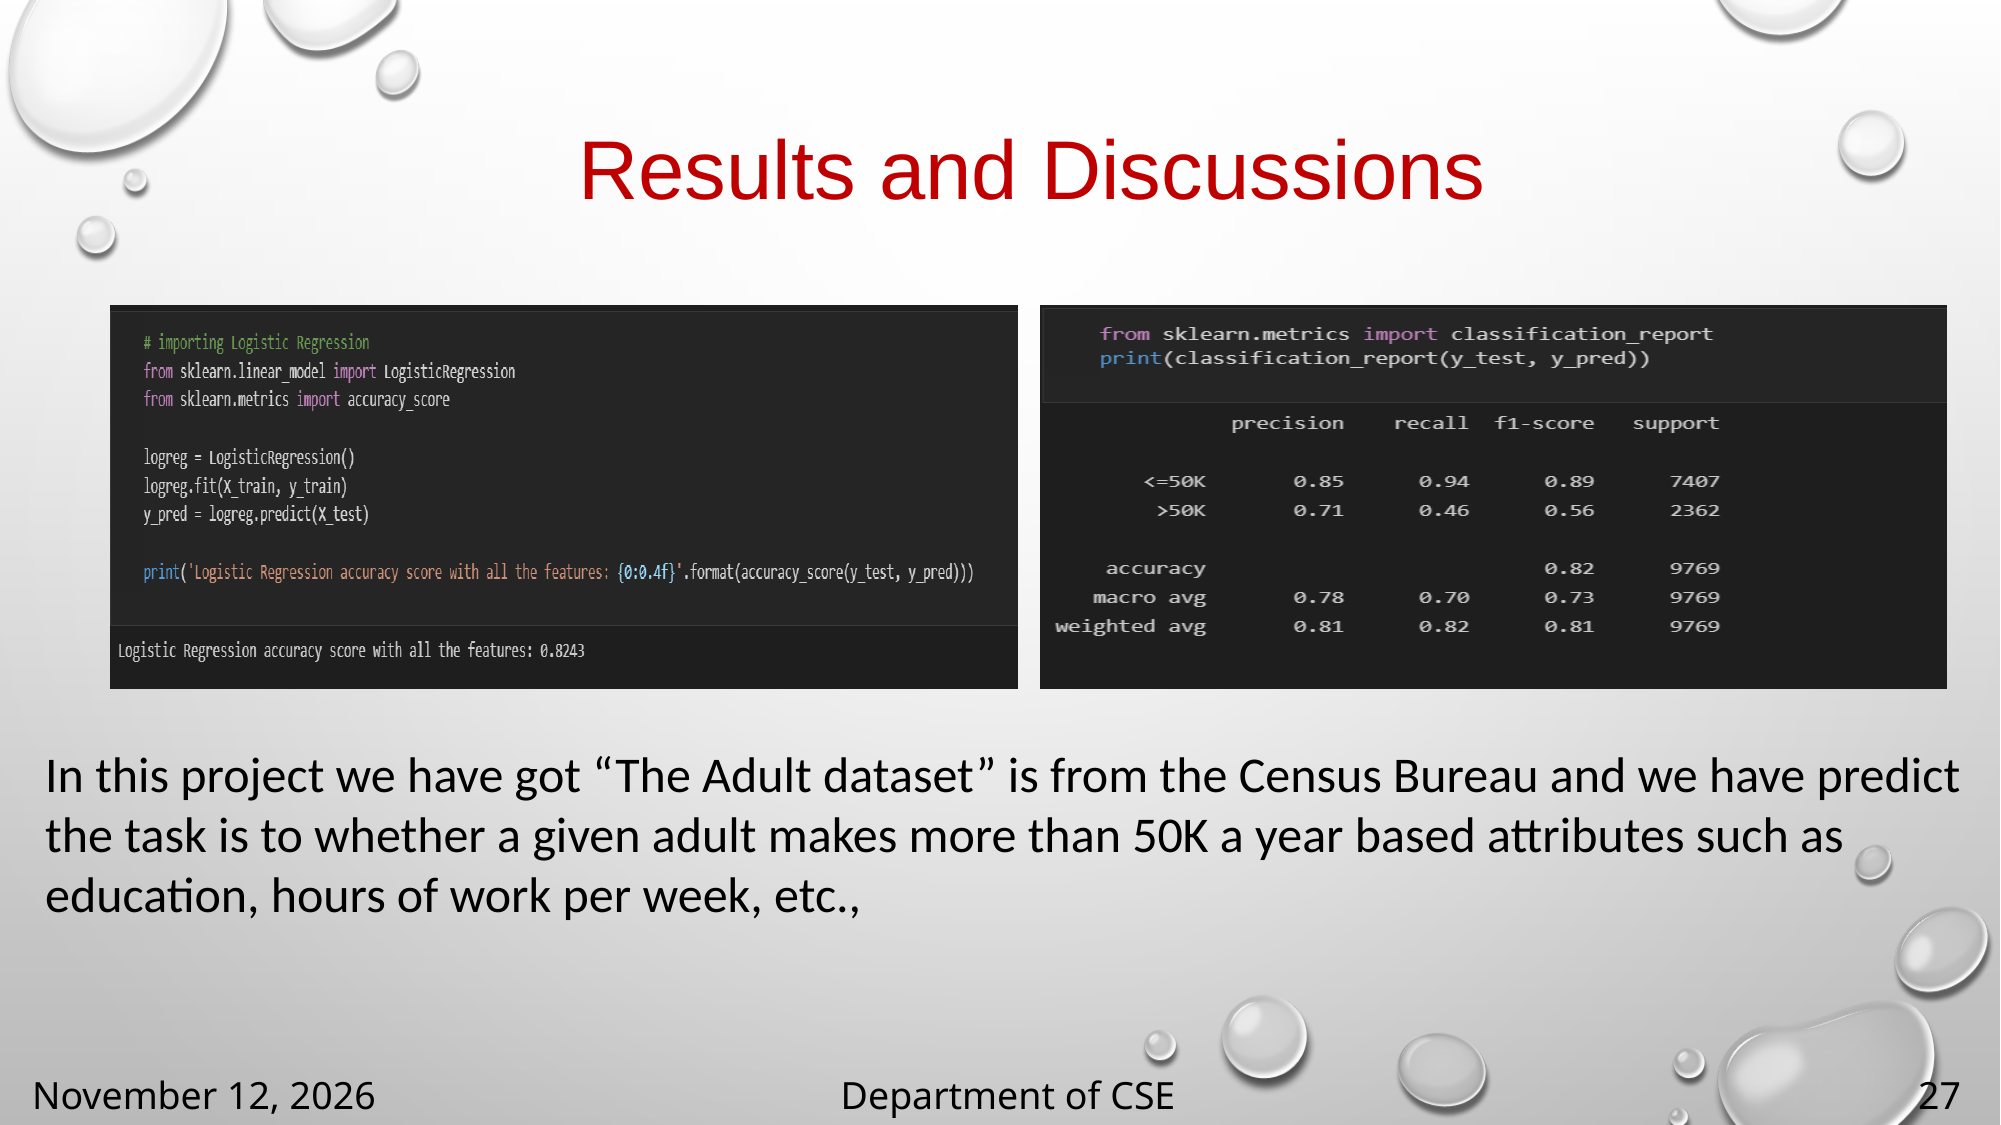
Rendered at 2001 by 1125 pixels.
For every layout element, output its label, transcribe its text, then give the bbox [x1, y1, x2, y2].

text_box 7 December 2021 [17, 1064, 825, 1125]
text_box In this project we have got “The Adult dataset” is from the Census Bureau and we have predict the task is to whether a given adult makes more than 50K a year based attributes such as education, hours of work per week, etc., [30, 734, 2000, 930]
picture [0, 0, 2000, 1125]
text_box Results and Discussions [563, 108, 1564, 224]
text_box Department of CSE [825, 1064, 1826, 1125]
text_box 27 [1903, 1064, 1991, 1125]
